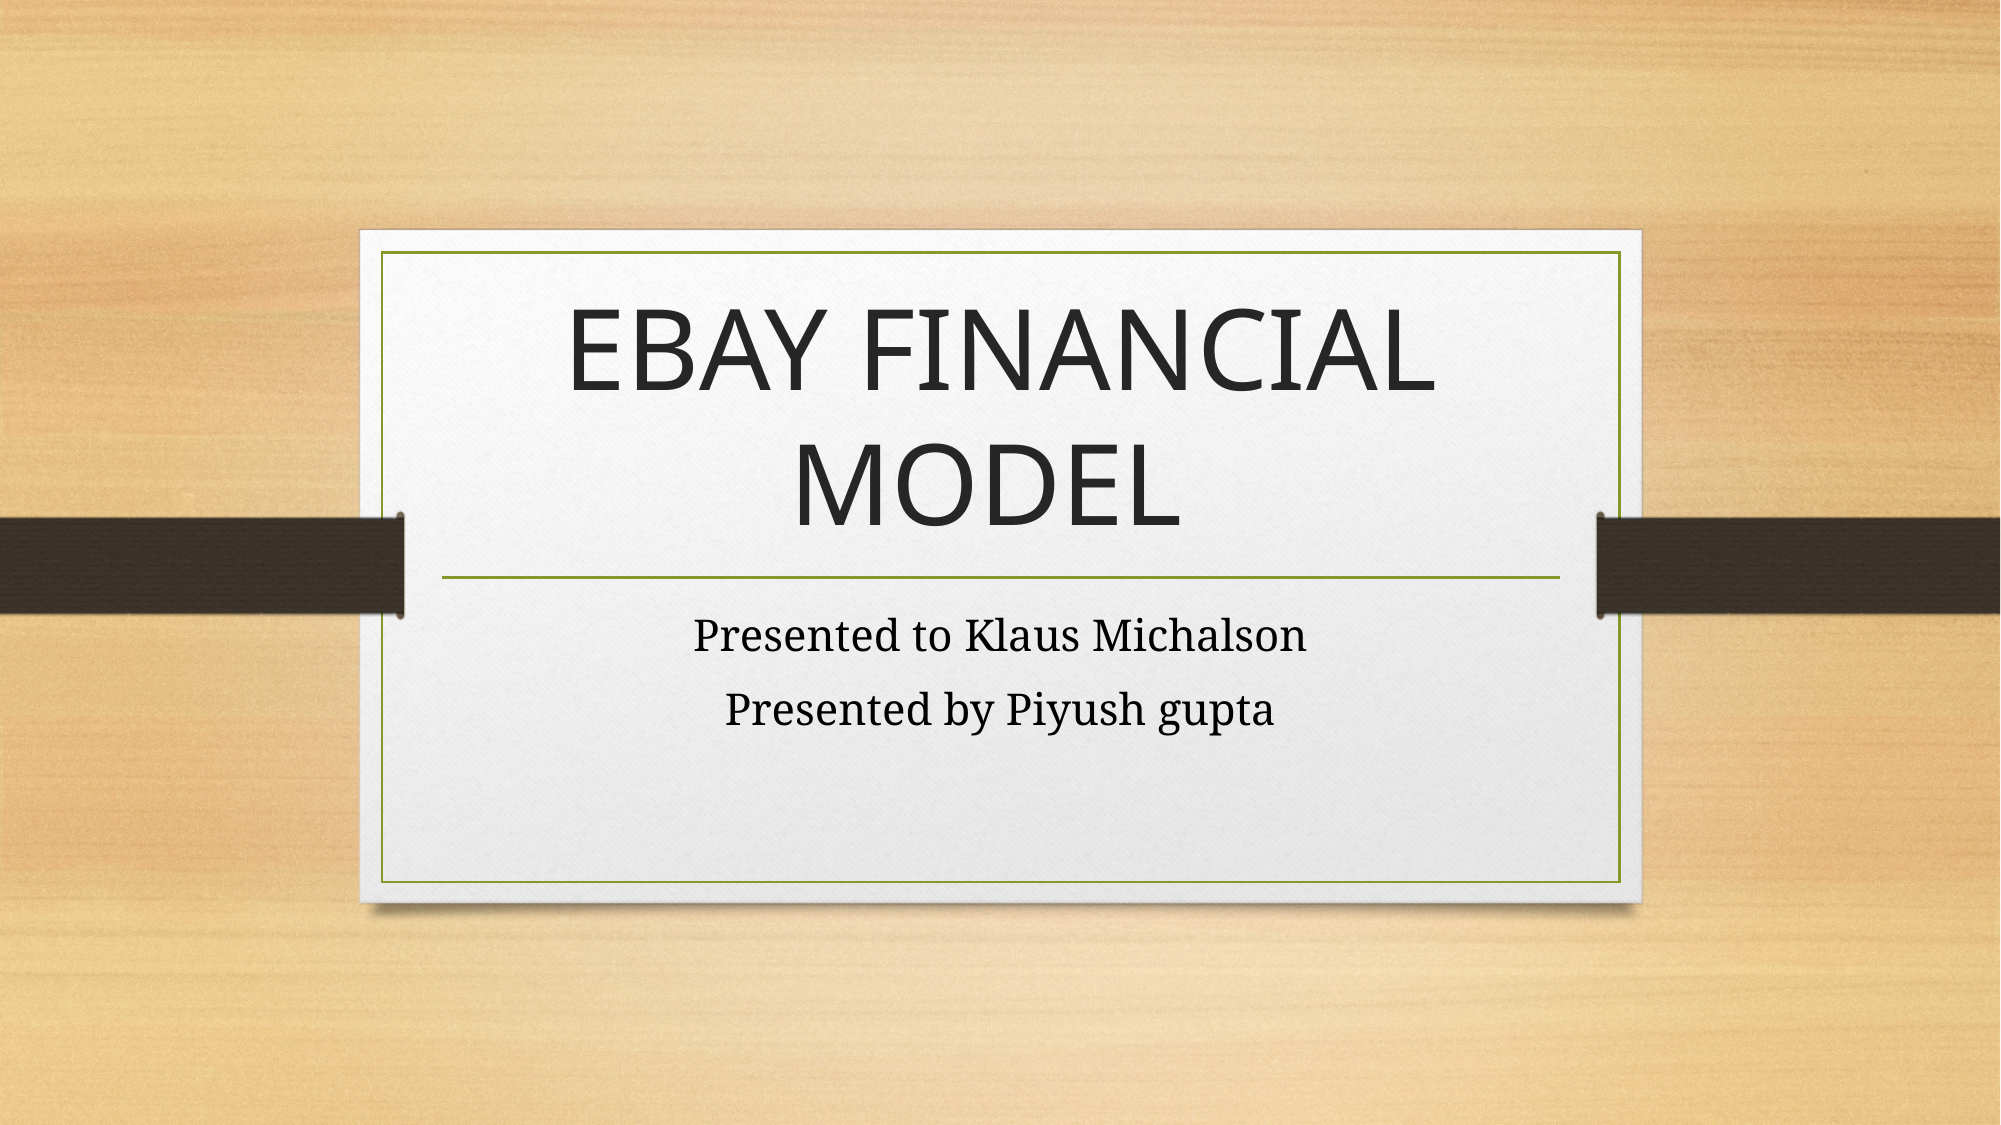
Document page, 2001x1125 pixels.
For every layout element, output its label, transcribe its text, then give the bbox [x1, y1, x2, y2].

title EBAY FINANCIAL MODEL [441, 306, 1560, 556]
picture [0, 0, 2001, 1125]
subtitle Presented to Klaus Michalson Presented by Piyush gupta [441, 600, 1560, 817]
